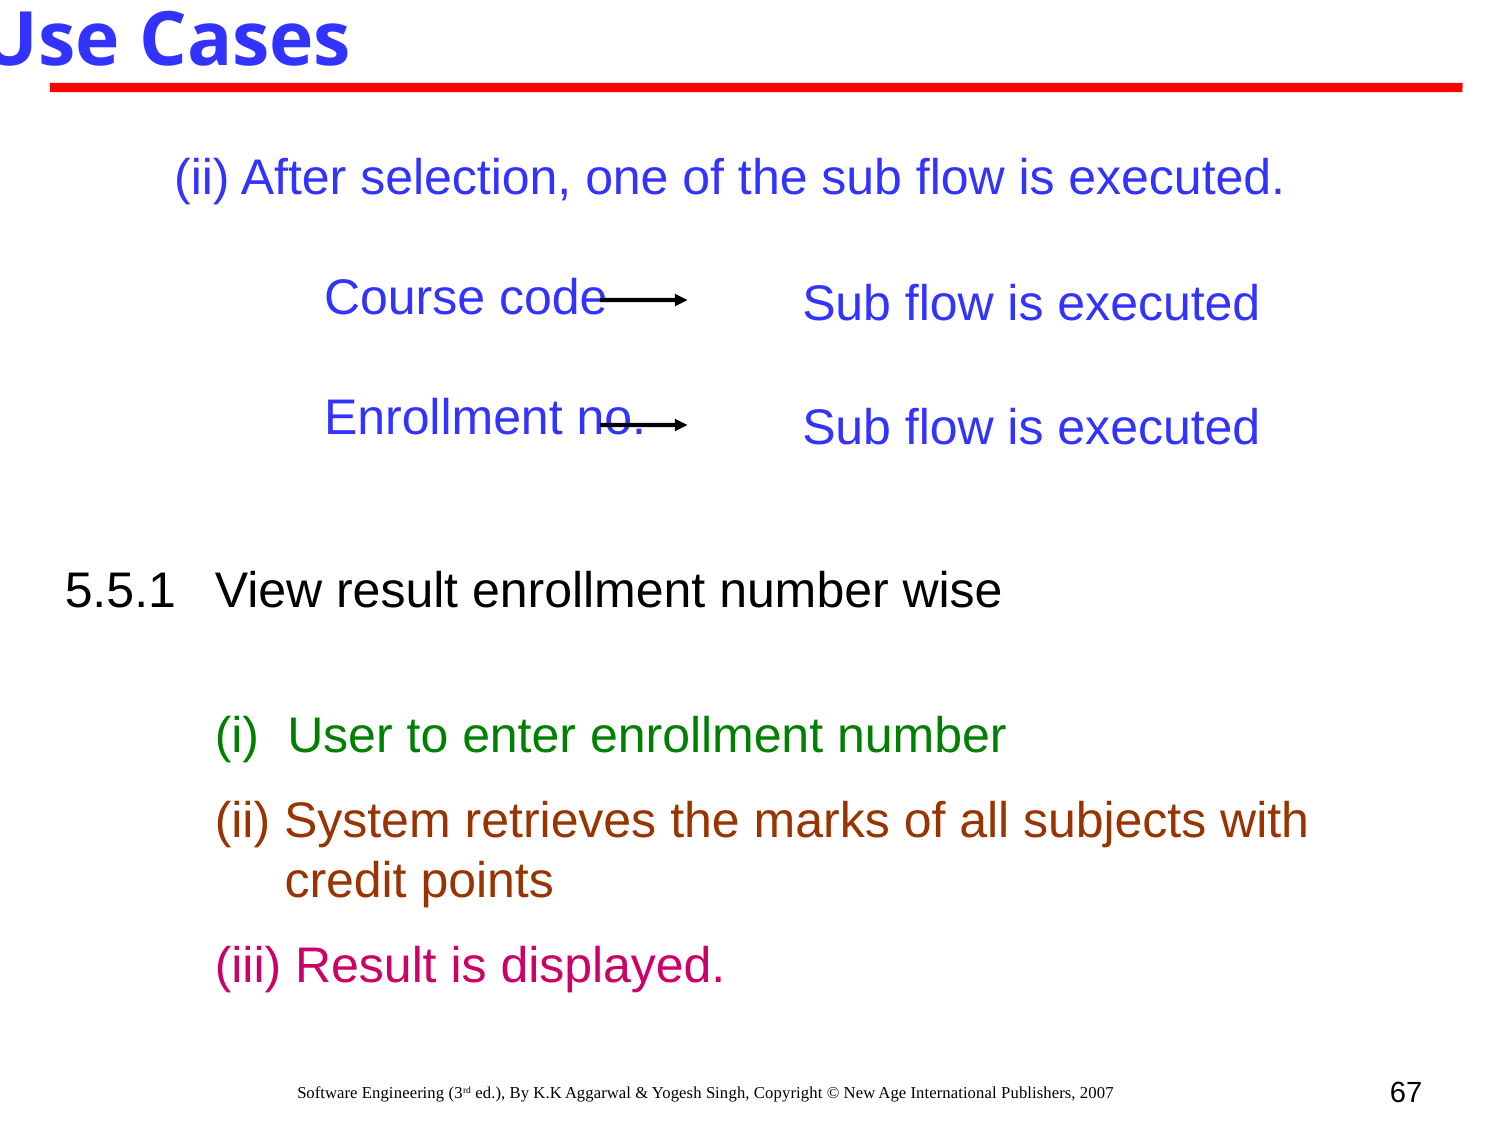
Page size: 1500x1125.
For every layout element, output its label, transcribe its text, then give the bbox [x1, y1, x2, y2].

text_box Sub flow is executed [712, 262, 1463, 387]
text_box (ii) After selection, one of the sub flow is executed. Course code Enrollment no. [37, 137, 1446, 513]
text_box [599, 418, 688, 432]
text_box [599, 293, 688, 307]
text_box Sub flow is executed [712, 387, 1463, 548]
slide_number 67 [1087, 1065, 1438, 1116]
text_box Use Cases [0, 0, 367, 88]
text_box 5.5.1 View result enrollment number wise (i) User to enter enrollment number (ii) System retrieves the marks of all subjects with credit points (iii) Result is displayed. [49, 549, 1338, 1000]
